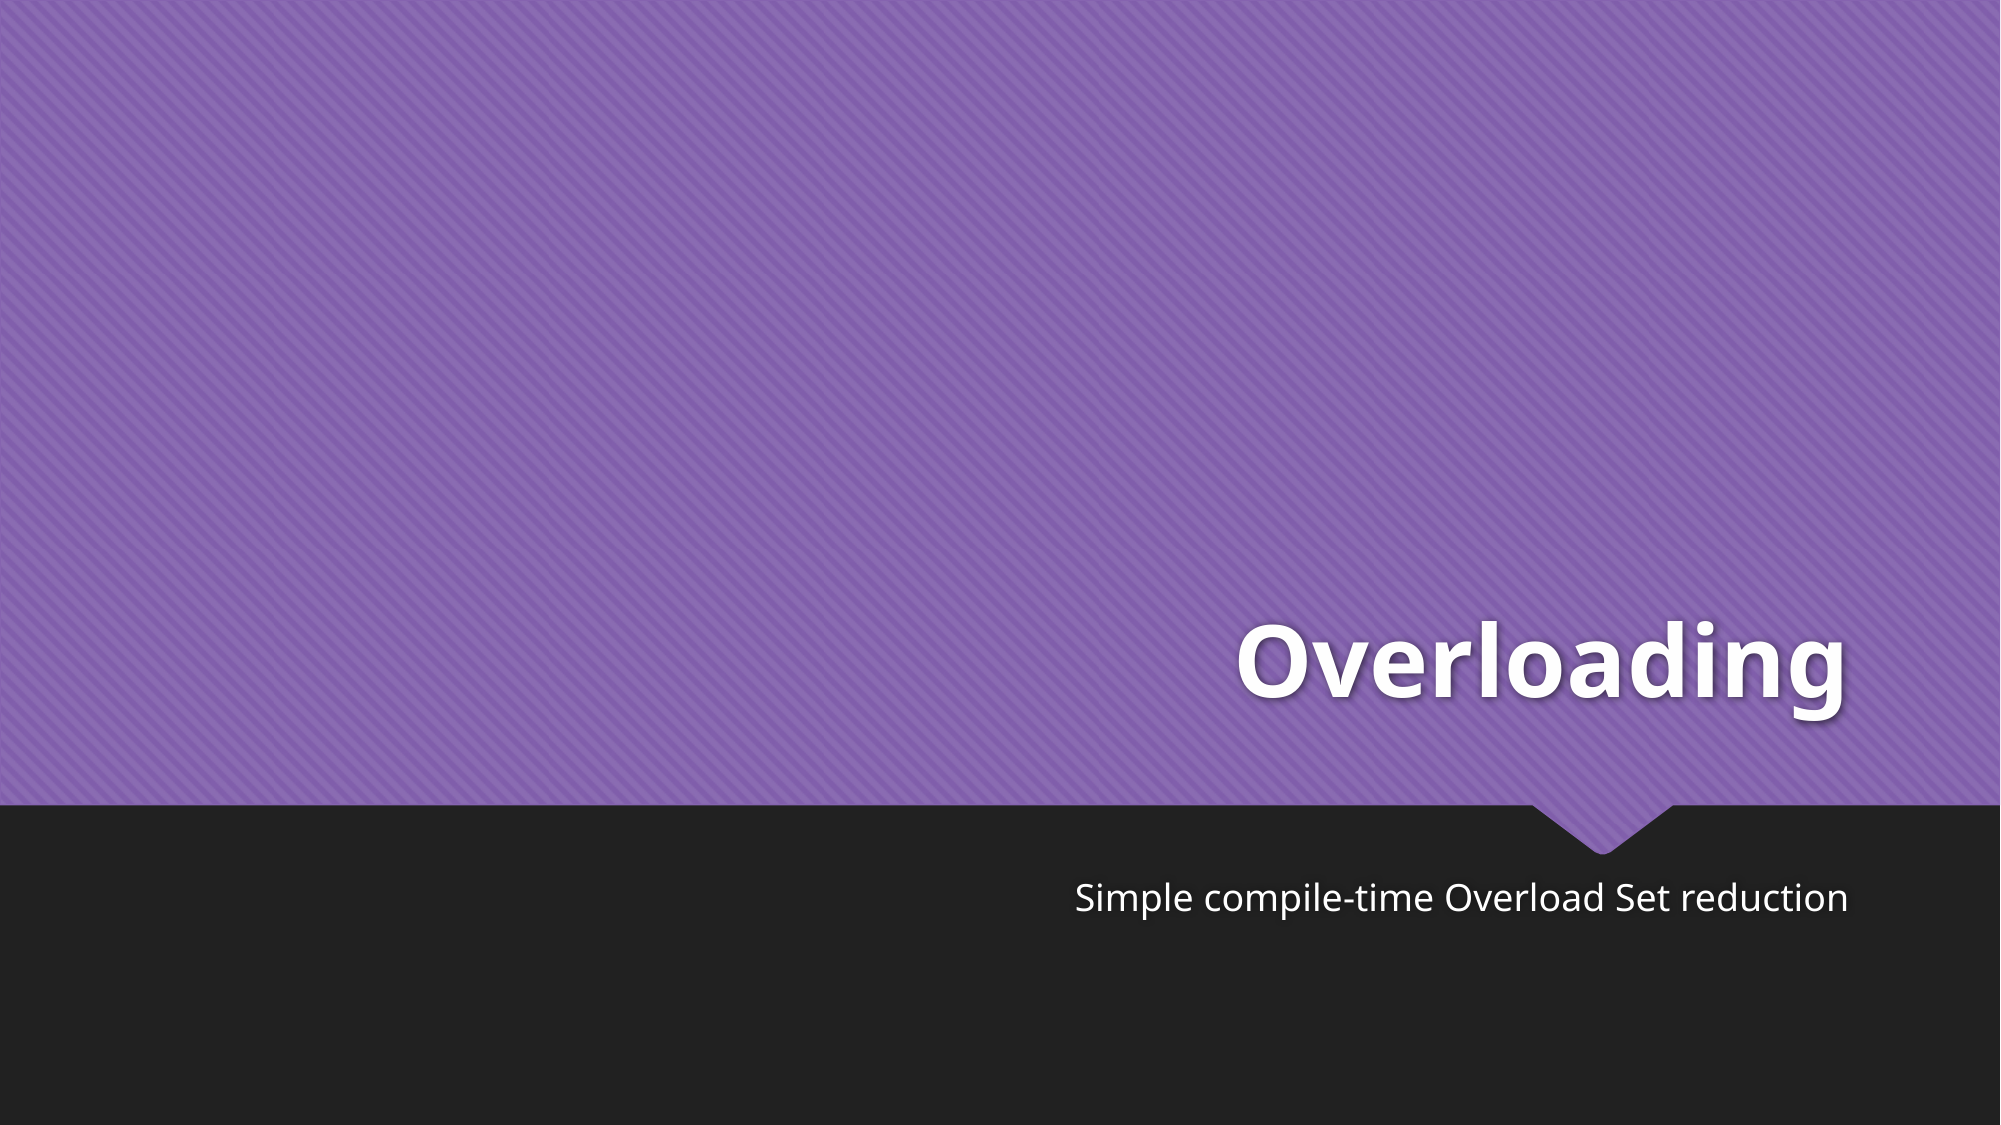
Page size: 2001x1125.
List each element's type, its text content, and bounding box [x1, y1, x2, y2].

title Overloading [132, 484, 1866, 726]
list Simple compile-time Overload Set reduction [132, 866, 1866, 938]
